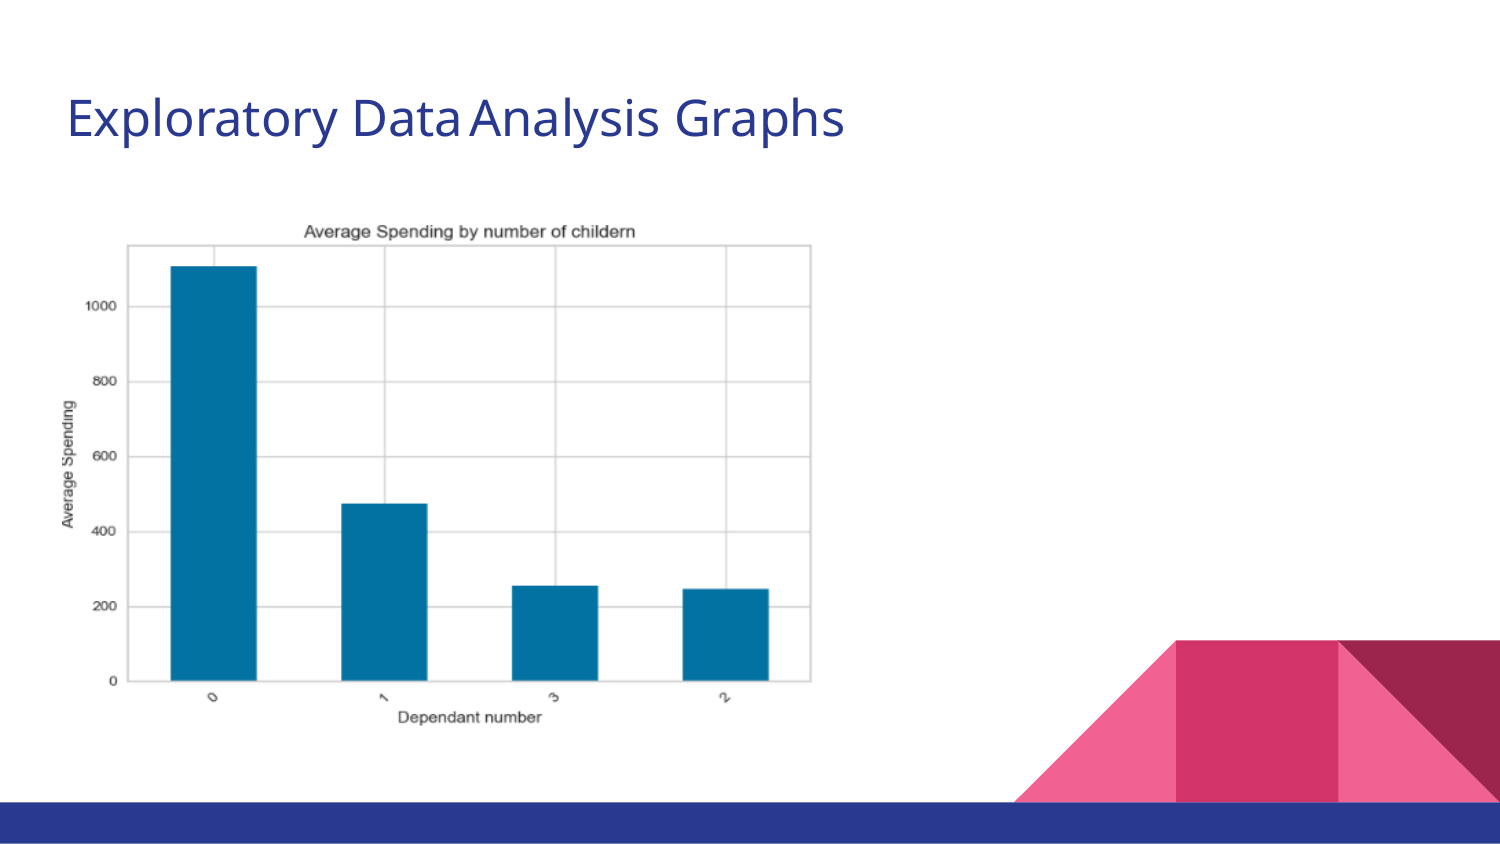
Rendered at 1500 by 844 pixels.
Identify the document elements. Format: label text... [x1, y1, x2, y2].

title Exploratory Data Analysis Graphs [51, 67, 1449, 167]
picture [62, 214, 819, 737]
